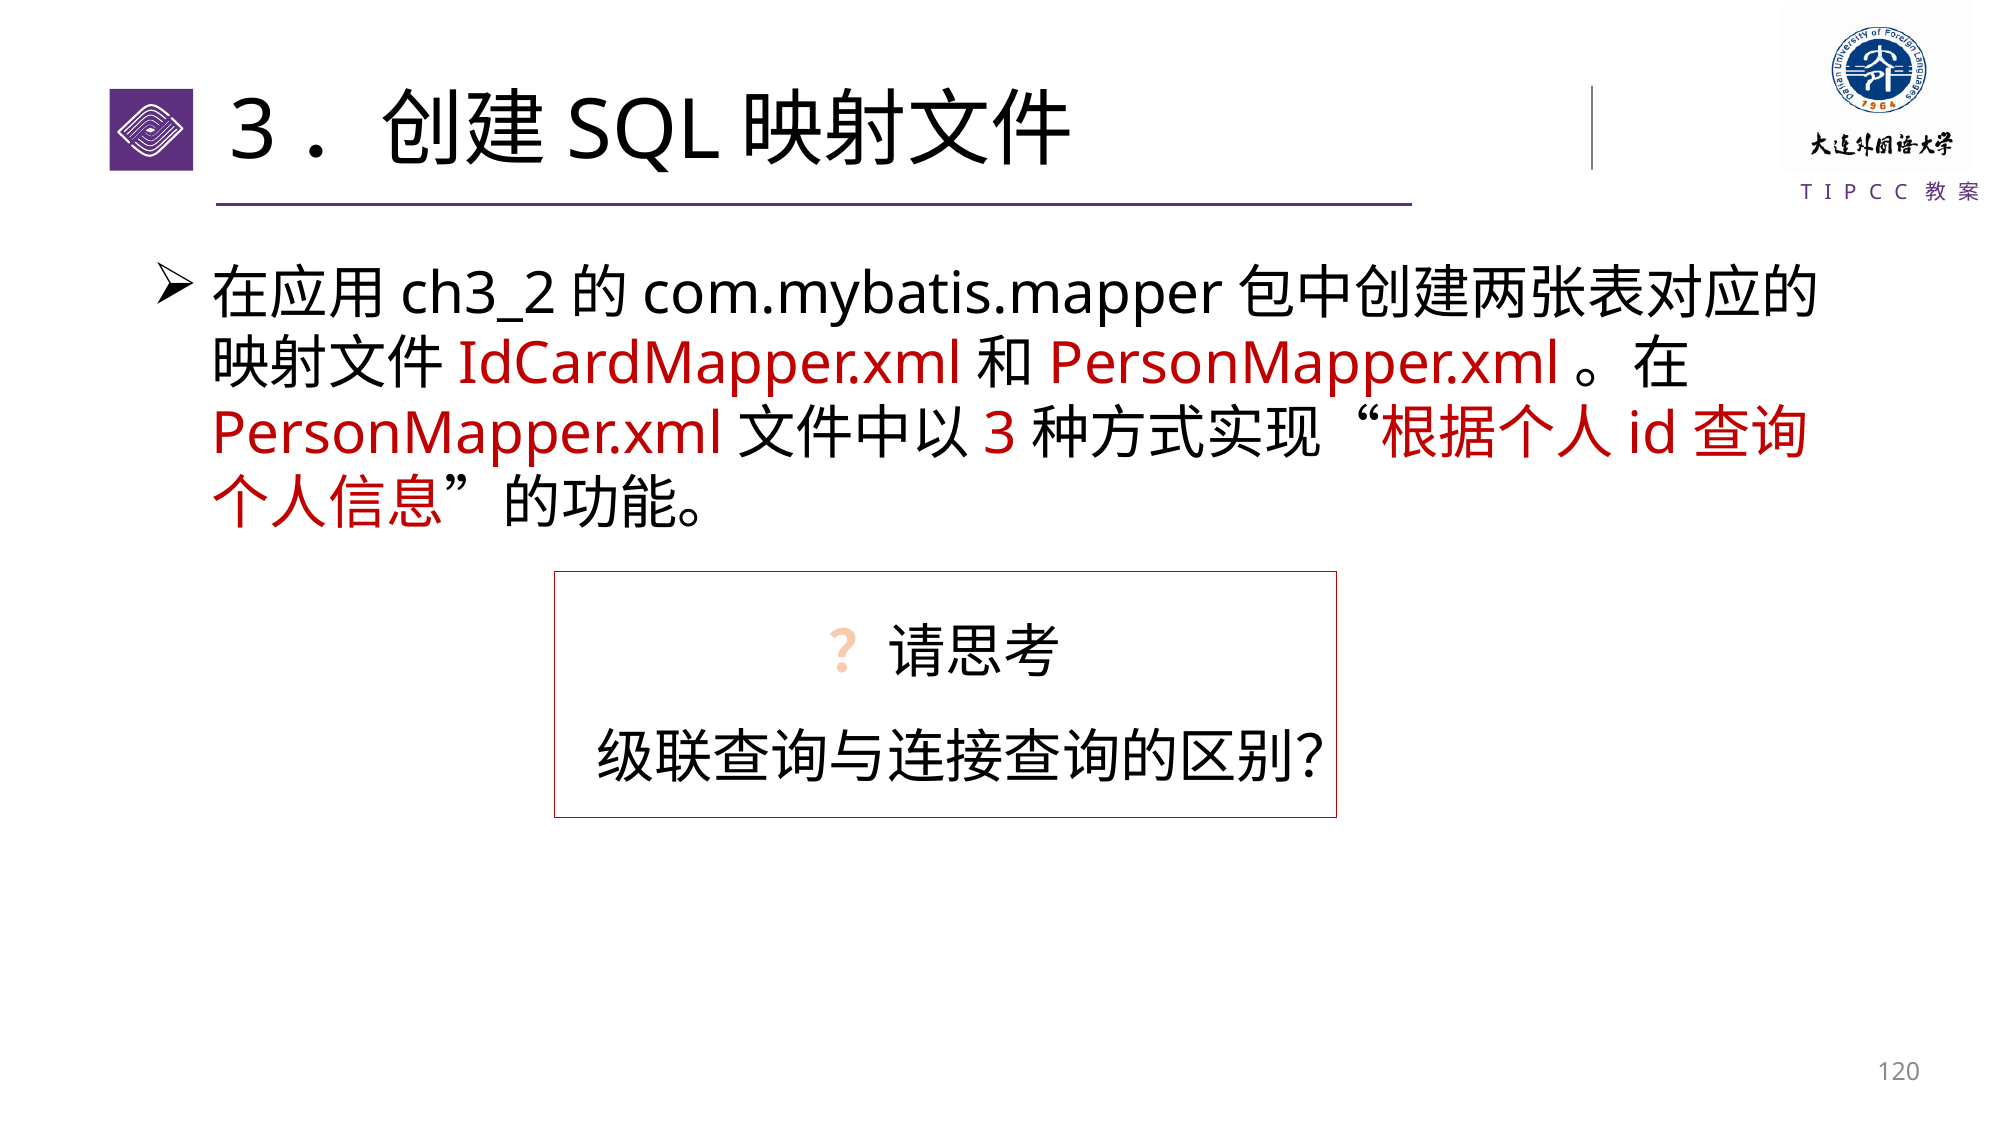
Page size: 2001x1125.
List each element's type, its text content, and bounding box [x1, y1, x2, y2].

picture [1782, 2, 1971, 172]
text_box ？请思考 级联查询与连接查询的区别？ [554, 571, 1337, 818]
title 3．创建SQL映射文件 [214, 59, 1564, 205]
list 在应用ch3_2的com.mybatis.mapper包中创建两张表对应的映射文件IdCardMapper.xml和PersonMapper.xml。在PersonMapper.xml文件中以3种方式实现“根据个人id查询个人信息”的功能。 [137, 247, 1863, 1001]
slide_number 119 [1485, 1042, 1936, 1103]
